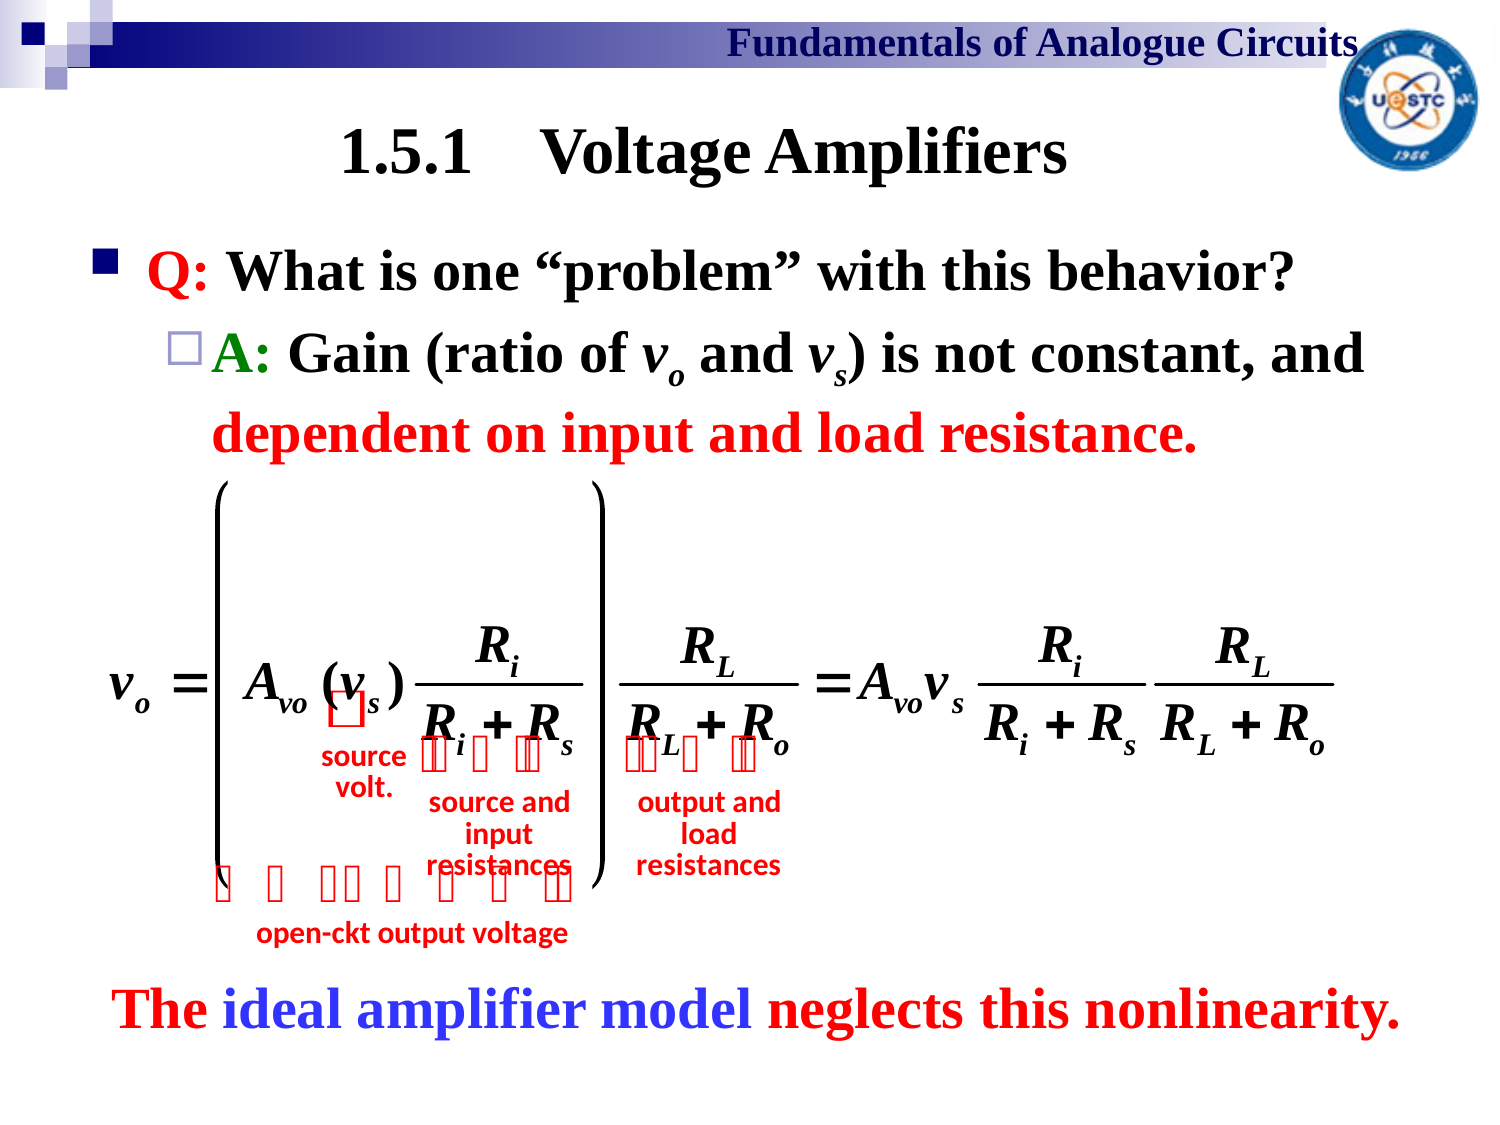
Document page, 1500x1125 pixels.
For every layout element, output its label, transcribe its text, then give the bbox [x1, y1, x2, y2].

picture [1326, 4, 1493, 183]
text_box 1.5.1 Voltage Amplifiers [324, 99, 1100, 190]
text_box Fundamentals of Analogue Circuits [723, 12, 1326, 67]
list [101, 472, 1346, 963]
text_box The ideal amplifier model neglects this nonlinearity. [49, 962, 1463, 1048]
text_box Q: What is one “problem” with this behavior? A: Gain (ratio of vo and vs) is not constant, and dependent on input and load resistance. [74, 224, 1425, 513]
